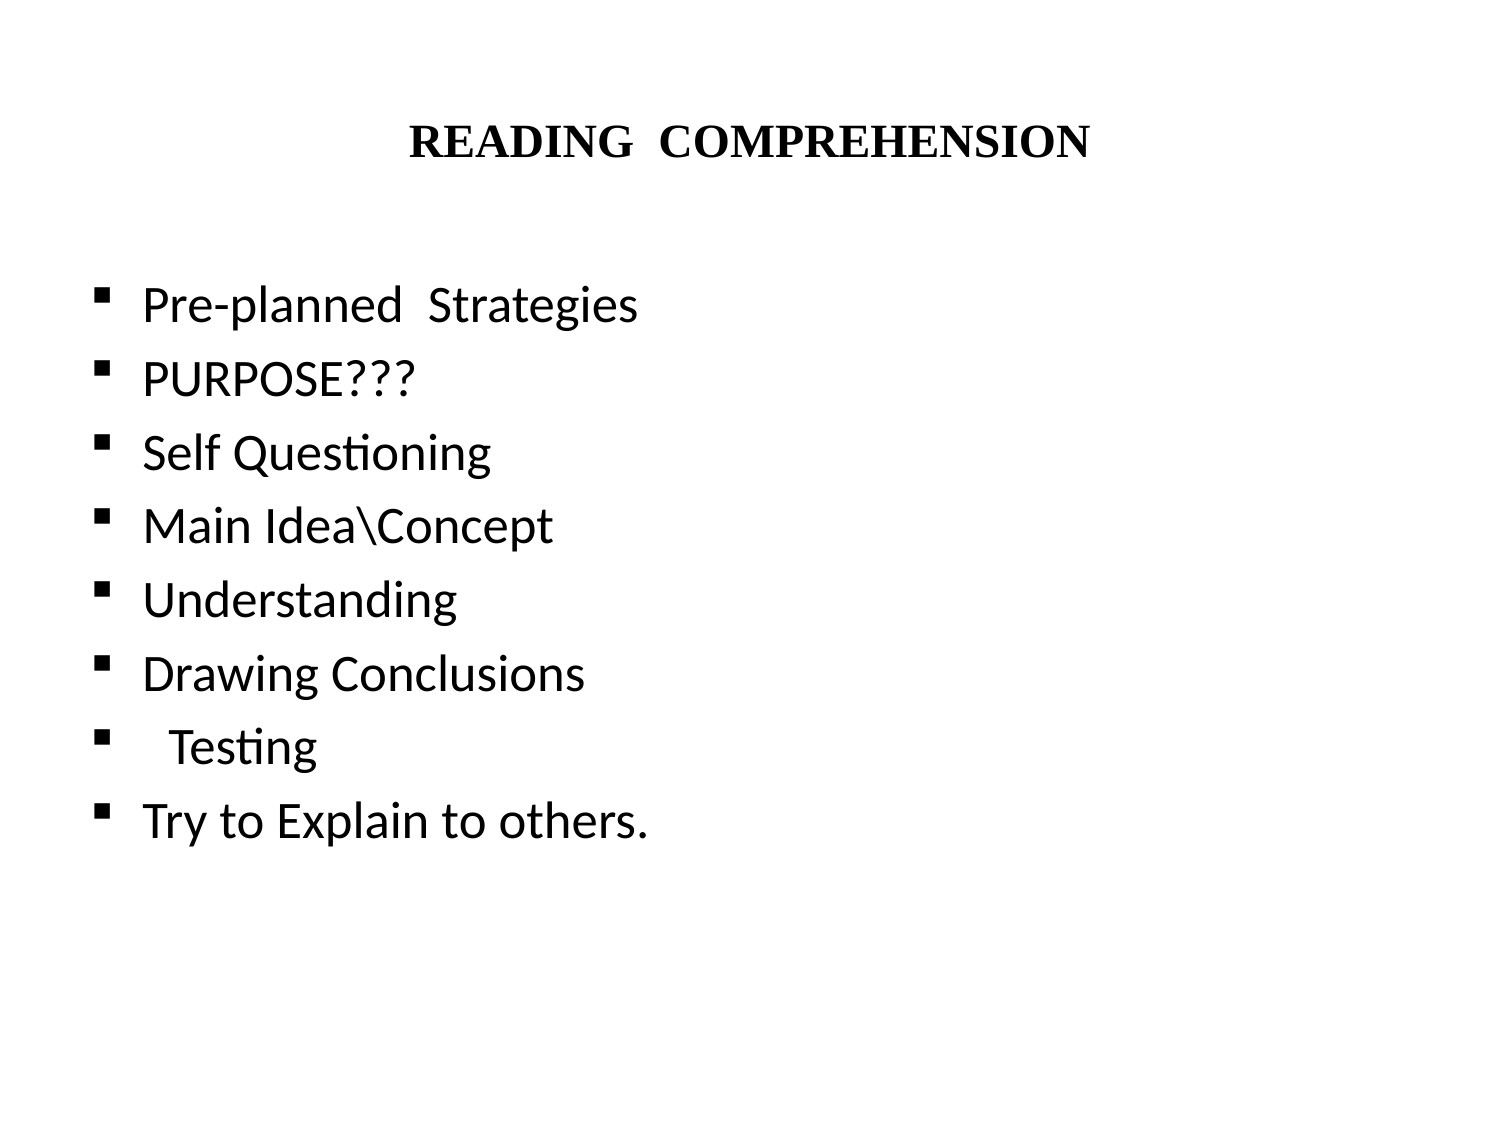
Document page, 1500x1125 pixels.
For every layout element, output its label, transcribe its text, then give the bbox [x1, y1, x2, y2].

title READING COMPREHENSION [75, 45, 1425, 233]
list Pre-planned Strategies PURPOSE??? Self Questioning Main Idea\Concept Understanding Drawing Conclusions Testing Try to Explain to others. [75, 262, 1425, 1005]
